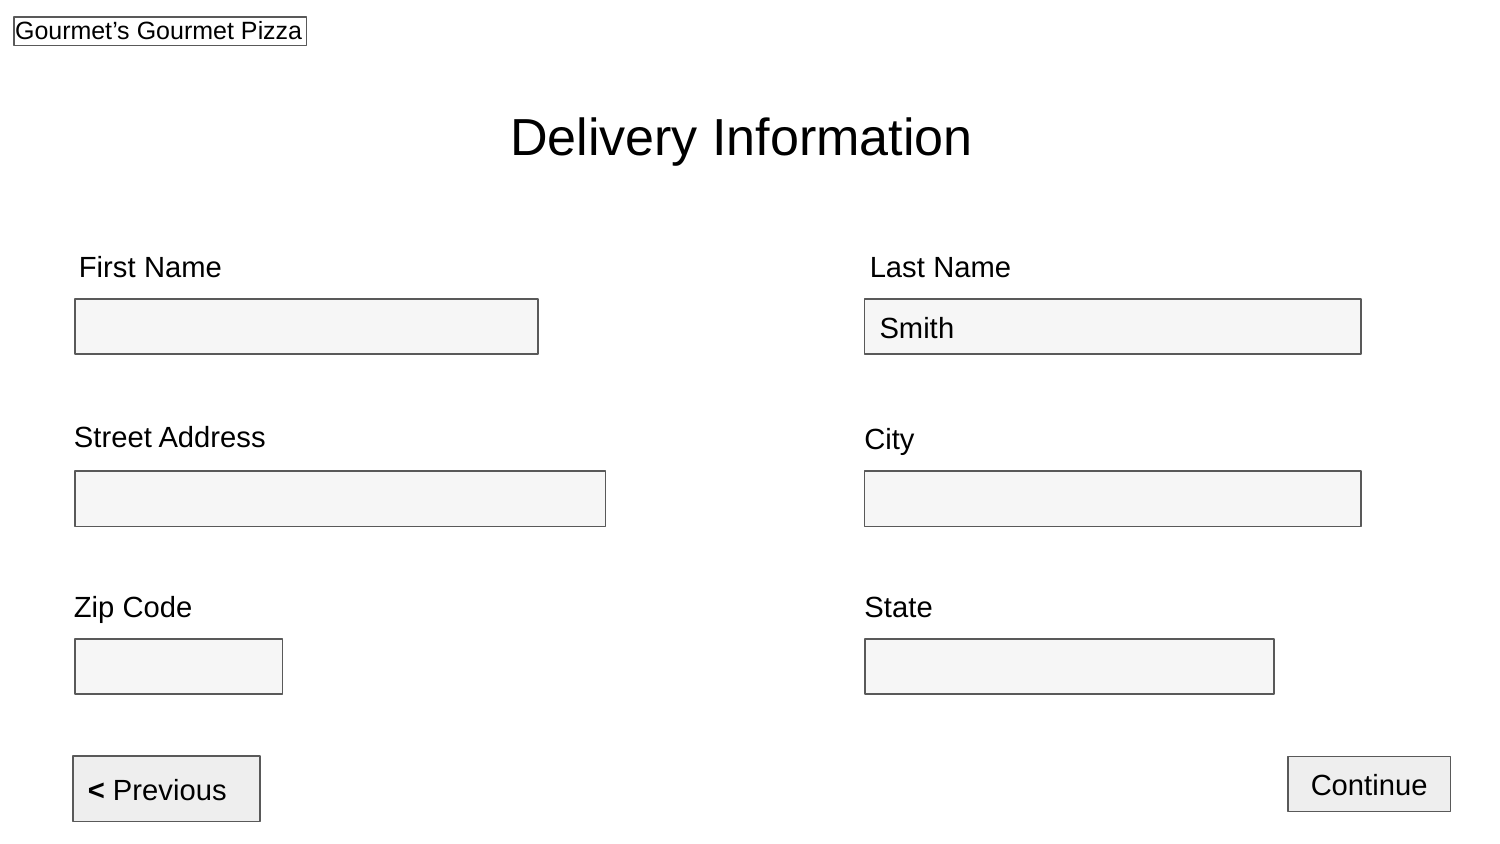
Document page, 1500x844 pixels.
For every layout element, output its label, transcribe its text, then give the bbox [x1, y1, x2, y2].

text_box [74, 298, 539, 354]
text_box Delivery Information [314, 88, 1169, 181]
text_box State [849, 573, 1089, 639]
text_box [2, 1, 1500, 844]
text_box [13, 17, 307, 46]
text_box Last Name [854, 233, 1095, 299]
text_box [1286, 757, 1454, 811]
text_box Smith [864, 298, 1361, 354]
text_box Street Address [58, 403, 299, 469]
text_box < Previous [72, 755, 260, 822]
text_box First Name [64, 233, 304, 299]
text_box City [849, 405, 1089, 471]
text_box Zip Code [58, 573, 299, 639]
